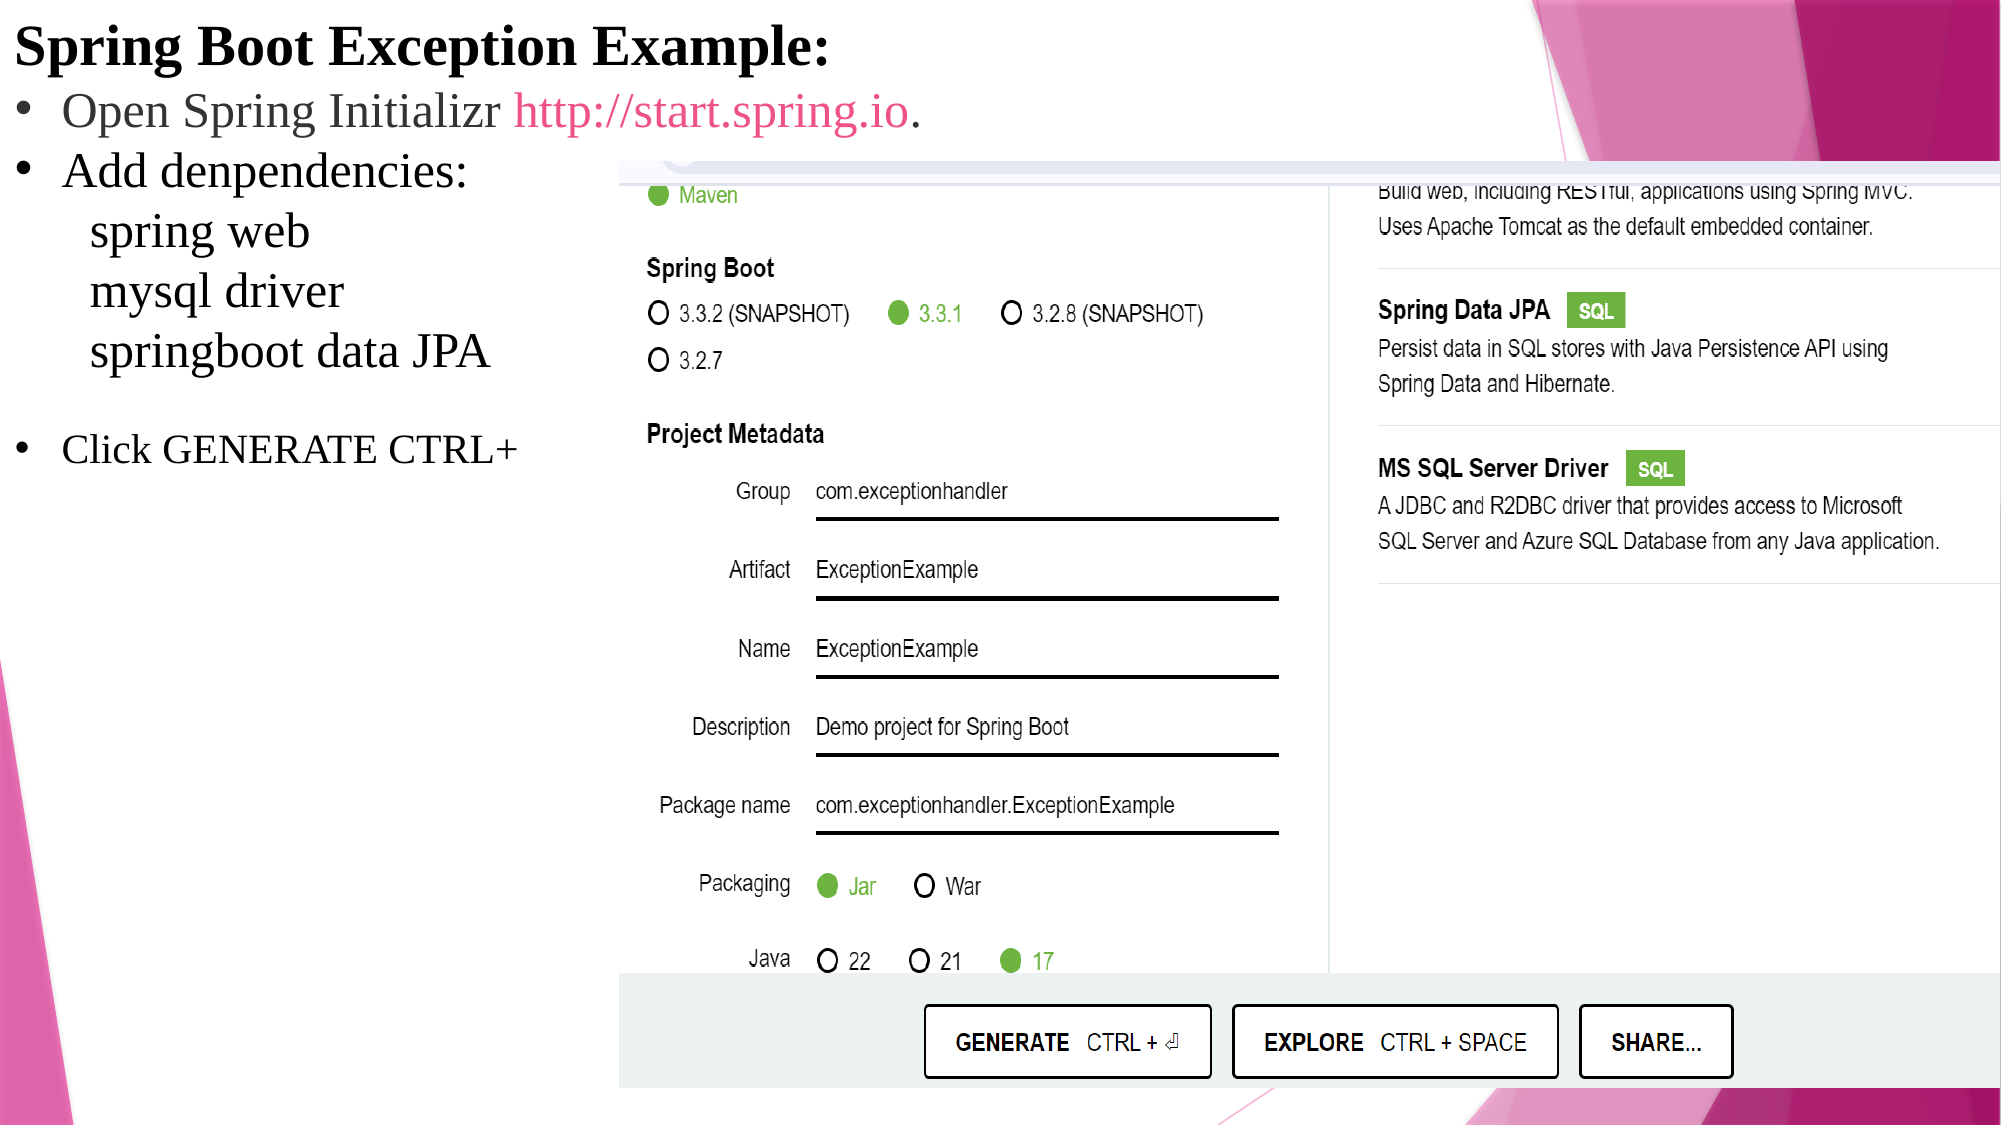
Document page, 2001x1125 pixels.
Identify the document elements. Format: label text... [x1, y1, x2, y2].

picture [618, 161, 2000, 1088]
text_box Spring Boot Exception Example: Open Spring Initializr http://start.spring.io. Add denpendencies: spring web mysql driver springboot data JPA Click GENERATE CTRL+ [0, 0, 2000, 525]
